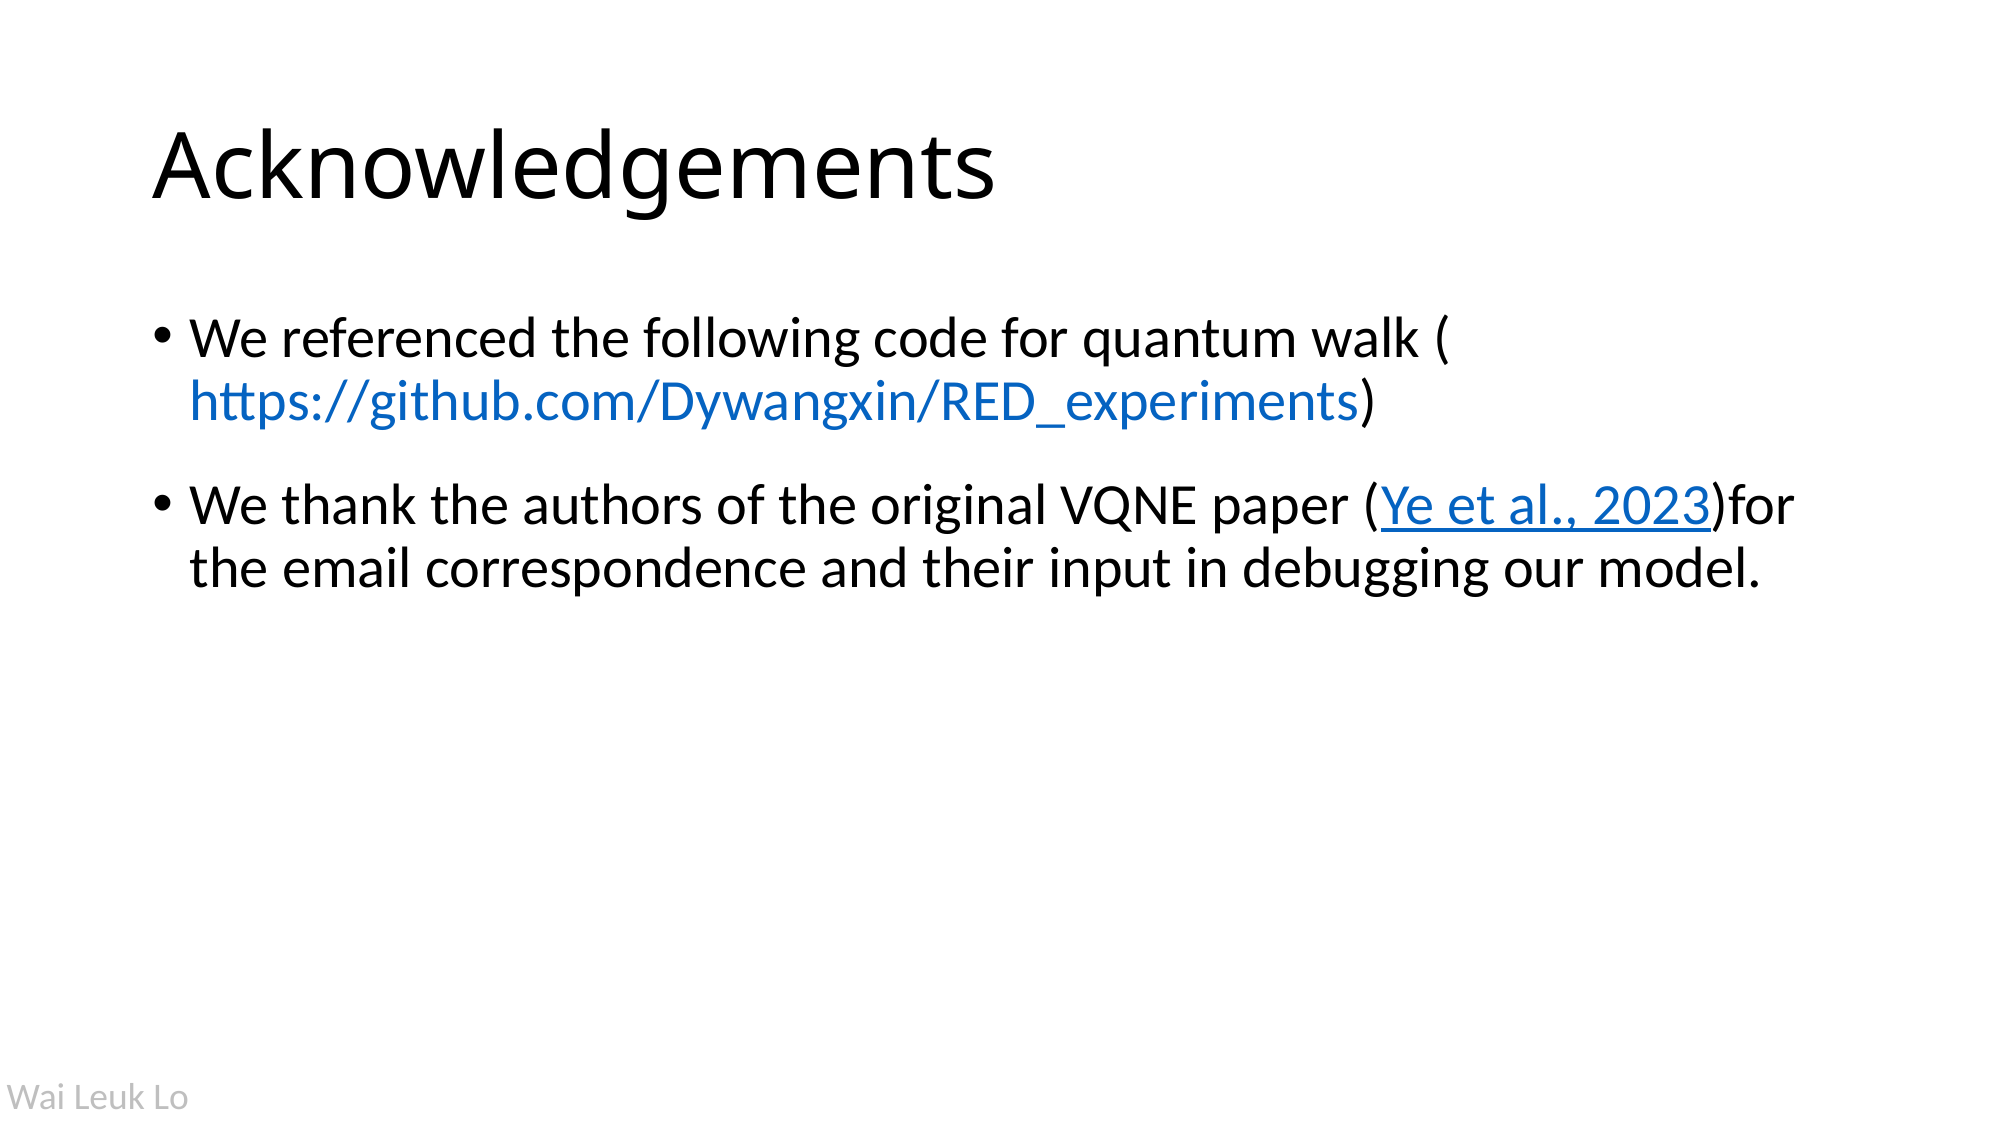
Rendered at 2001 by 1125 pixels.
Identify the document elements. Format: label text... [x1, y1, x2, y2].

title Acknowledgements [137, 59, 1863, 278]
text_box Wai Leuk Lo [0, 1064, 204, 1125]
list We referenced the following code for quantum walk (https://github.com/Dywangxin/RED_experiments) We thank the authors of the original VQNE paper (Ye et al., 2023)for the email correspondence and their input in debugging our model. [137, 299, 1863, 1014]
